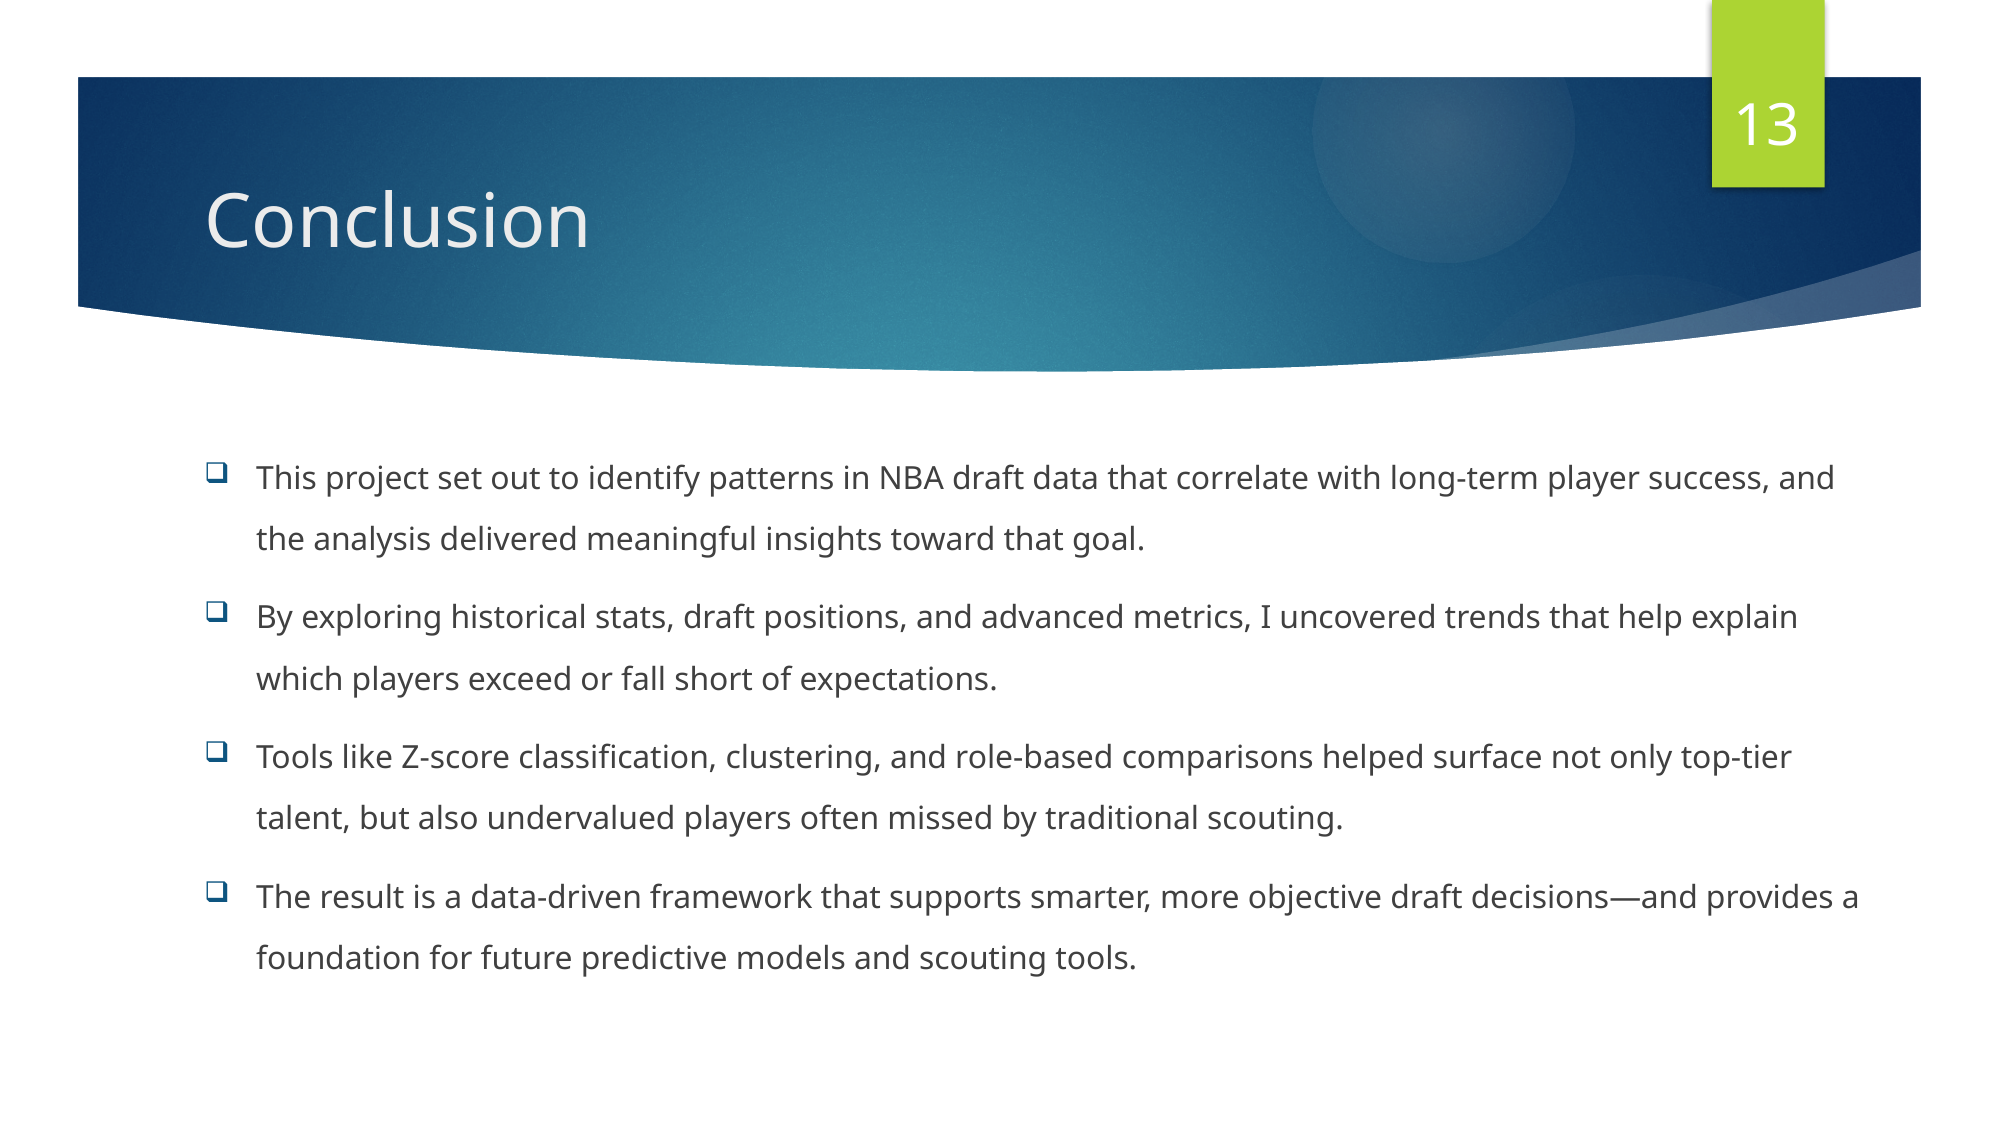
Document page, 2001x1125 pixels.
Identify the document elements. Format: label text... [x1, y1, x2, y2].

slide_number 13 [1698, 48, 1836, 175]
title Conclusion [189, 159, 1627, 276]
text_box This project set out to identify patterns in NBA draft data that correlate with long-term player success, and the analysis delivered meaningful insights toward that goal. By exploring historical stats, draft positions, and advanced metrics, I uncovered trends that help explain which players exceed or fall short of expectations. Tools like Z-score classification, clustering, and role-based comparisons helped surface not only top-tier talent, but also undervalued players often missed by traditional scouting. The result is a data-driven framework that supports smarter, more objective draft decisions—and provides a foundation for future predictive models and scouting tools. [189, 427, 1899, 988]
